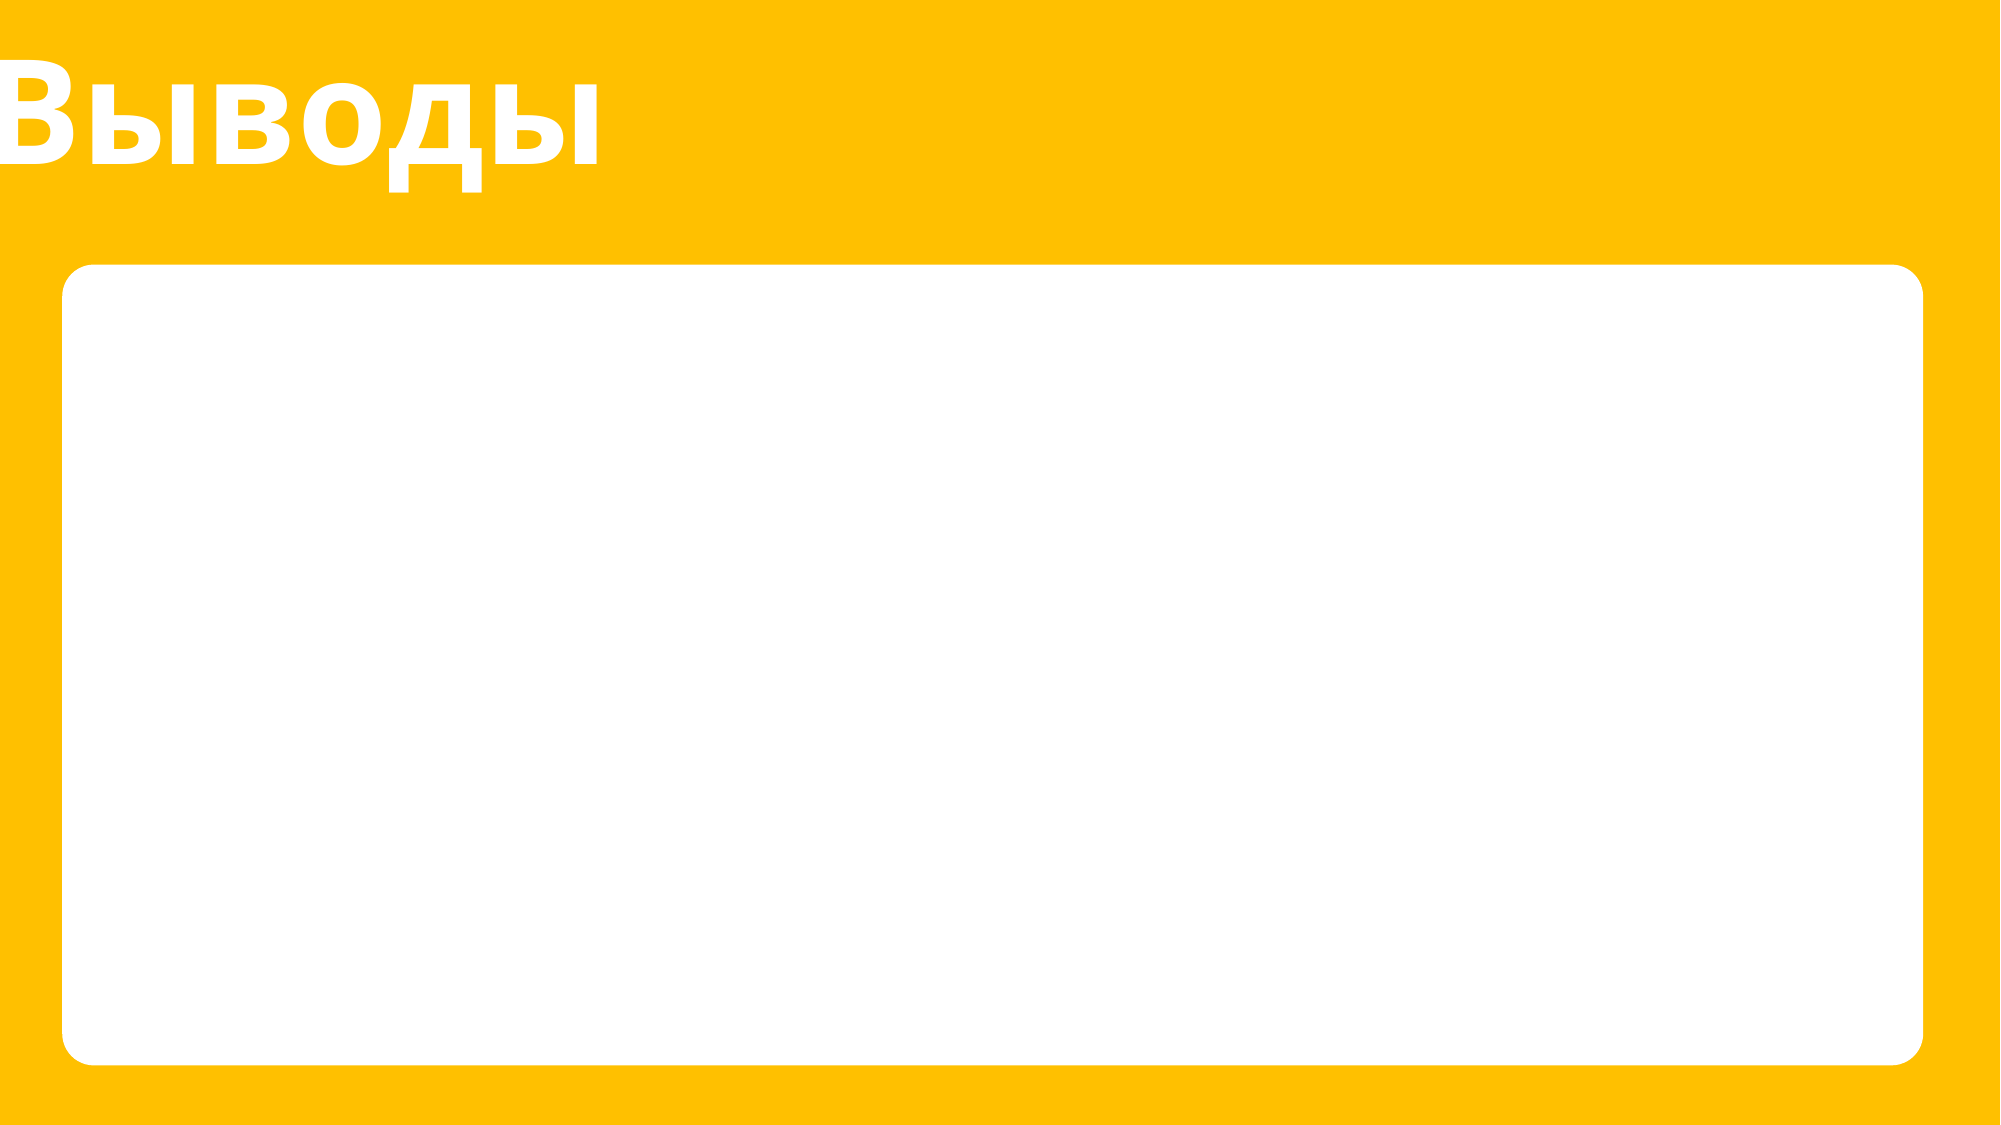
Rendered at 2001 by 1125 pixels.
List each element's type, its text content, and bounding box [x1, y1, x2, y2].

text_box Выводы [0, 62, 613, 193]
text_box [60, 263, 1925, 1067]
text_box [0, 0, 2000, 1125]
